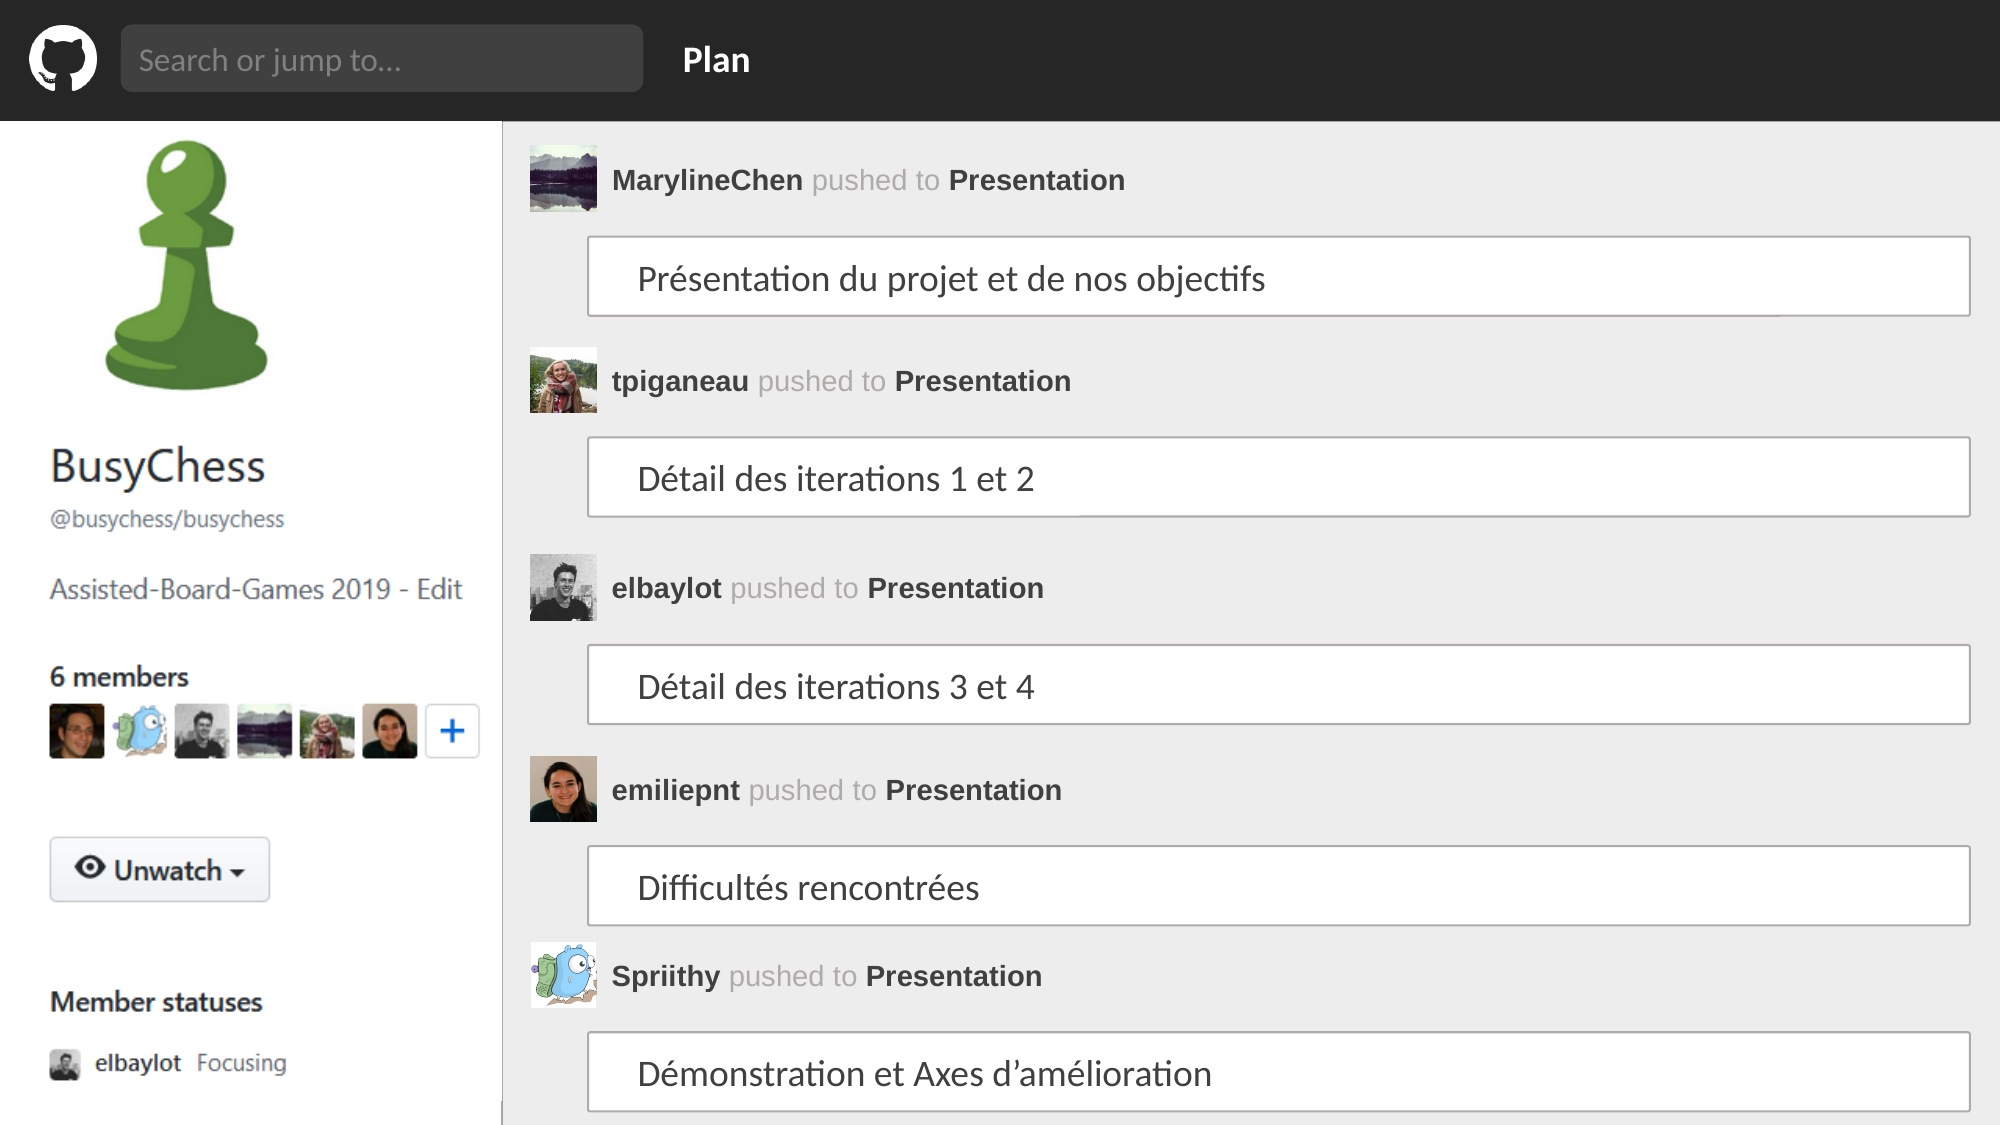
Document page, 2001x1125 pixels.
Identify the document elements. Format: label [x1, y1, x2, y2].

text_box [530, 145, 1970, 316]
text_box [588, 354, 1970, 517]
text_box [0, 0, 2000, 1125]
picture [530, 347, 597, 413]
picture [0, 121, 502, 1101]
picture [530, 554, 597, 621]
picture [530, 942, 597, 1008]
picture [530, 756, 597, 822]
text_box [588, 949, 1970, 1112]
text_box [588, 562, 1970, 725]
text_box [588, 763, 1970, 926]
